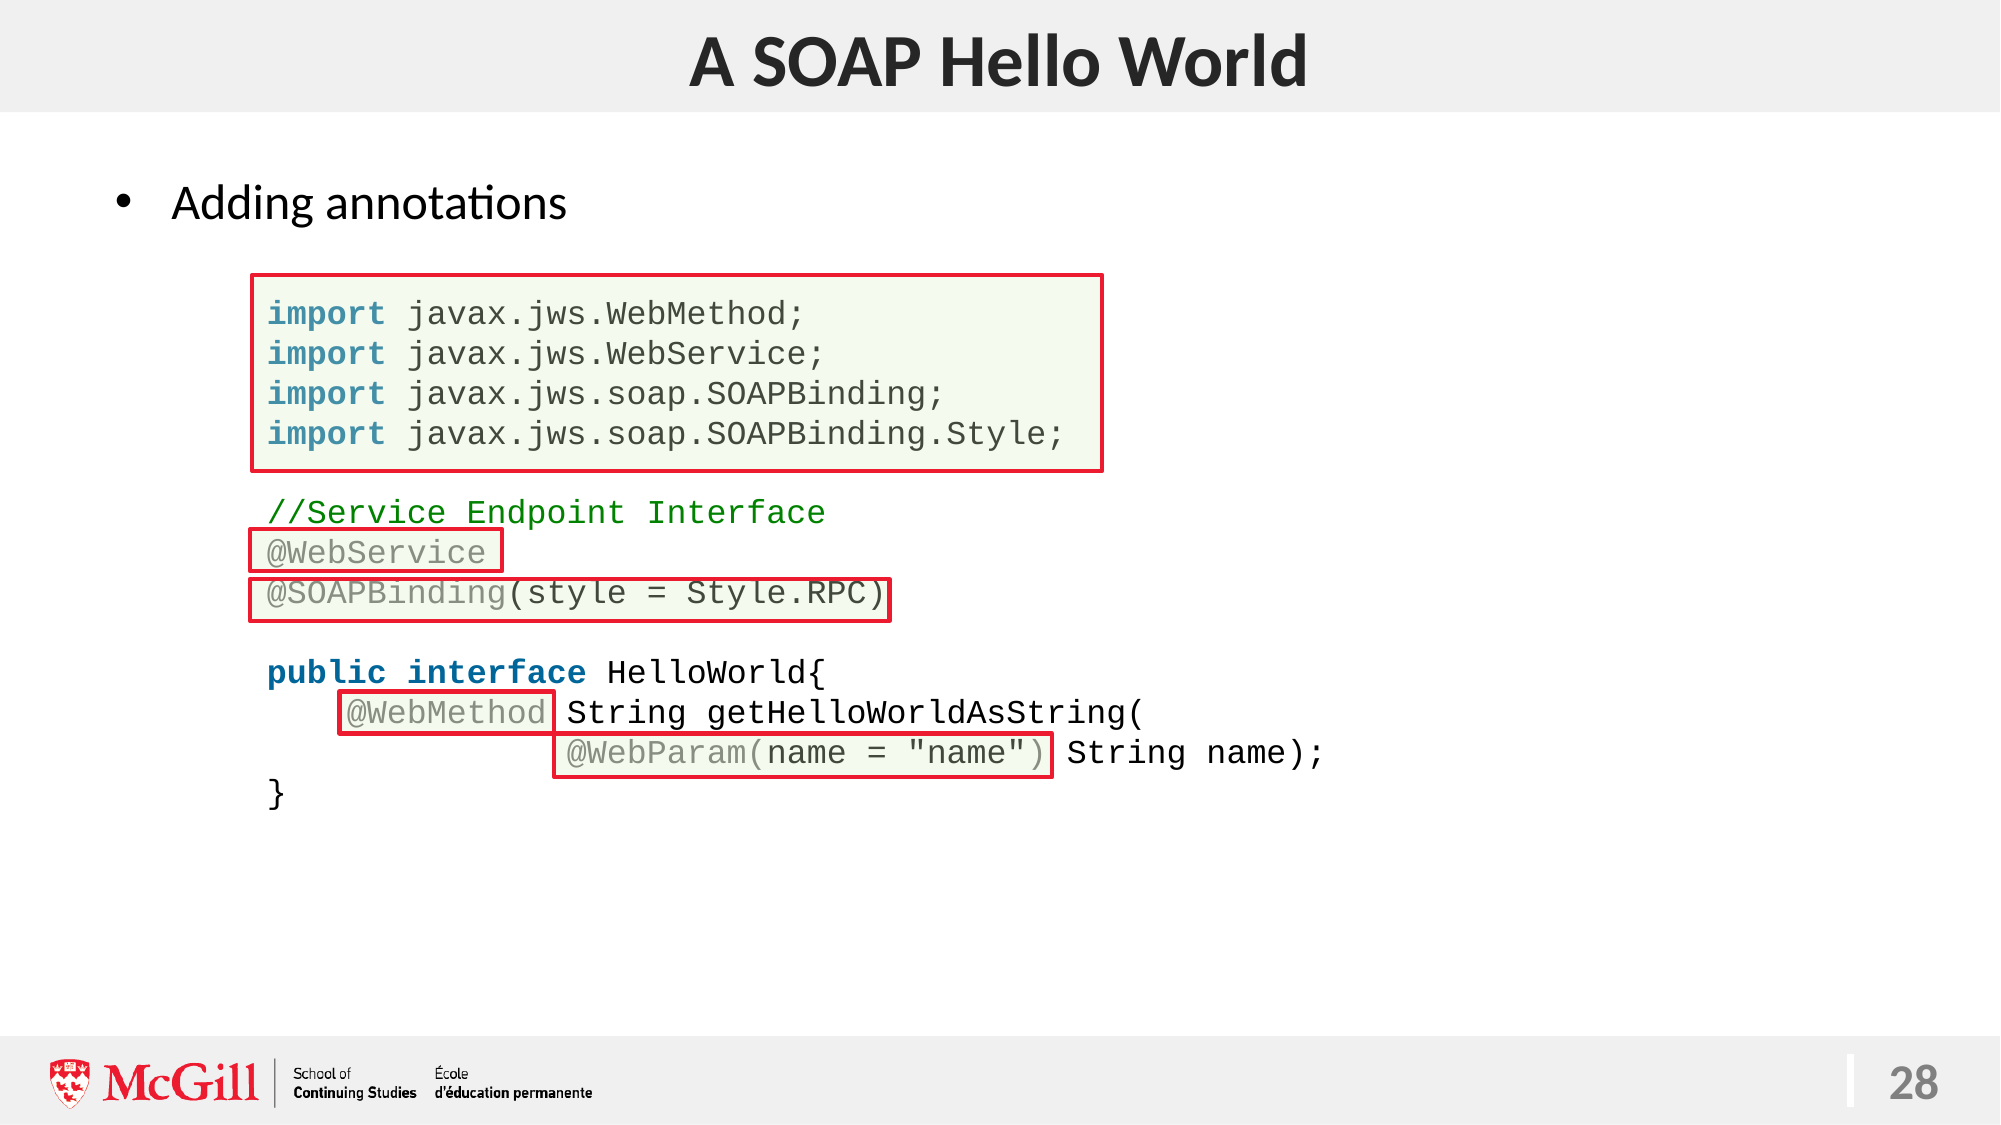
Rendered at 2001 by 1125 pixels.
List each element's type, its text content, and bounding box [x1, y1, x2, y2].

text_box [248, 527, 504, 573]
text_box import javax.jws.WebMethod; import javax.jws.WebService; import javax.jws.soap.SOAPBinding; import javax.jws.soap.SOAPBinding.Style; //Service Endpoint Interface @WebService @SOAPBinding(style = Style.RPC) public interface HelloWorld{ @WebMethod String getHelloWorldAsString( @WebParam(name = "name") String name); } [252, 283, 1553, 818]
picture [50, 1058, 592, 1109]
text_box [552, 731, 1054, 779]
list Adding annotations [99, 162, 1900, 1005]
title A SOAP Hello World [0, 0, 2000, 113]
text_box [248, 577, 892, 623]
text_box [337, 689, 556, 736]
text_box [250, 273, 1104, 473]
